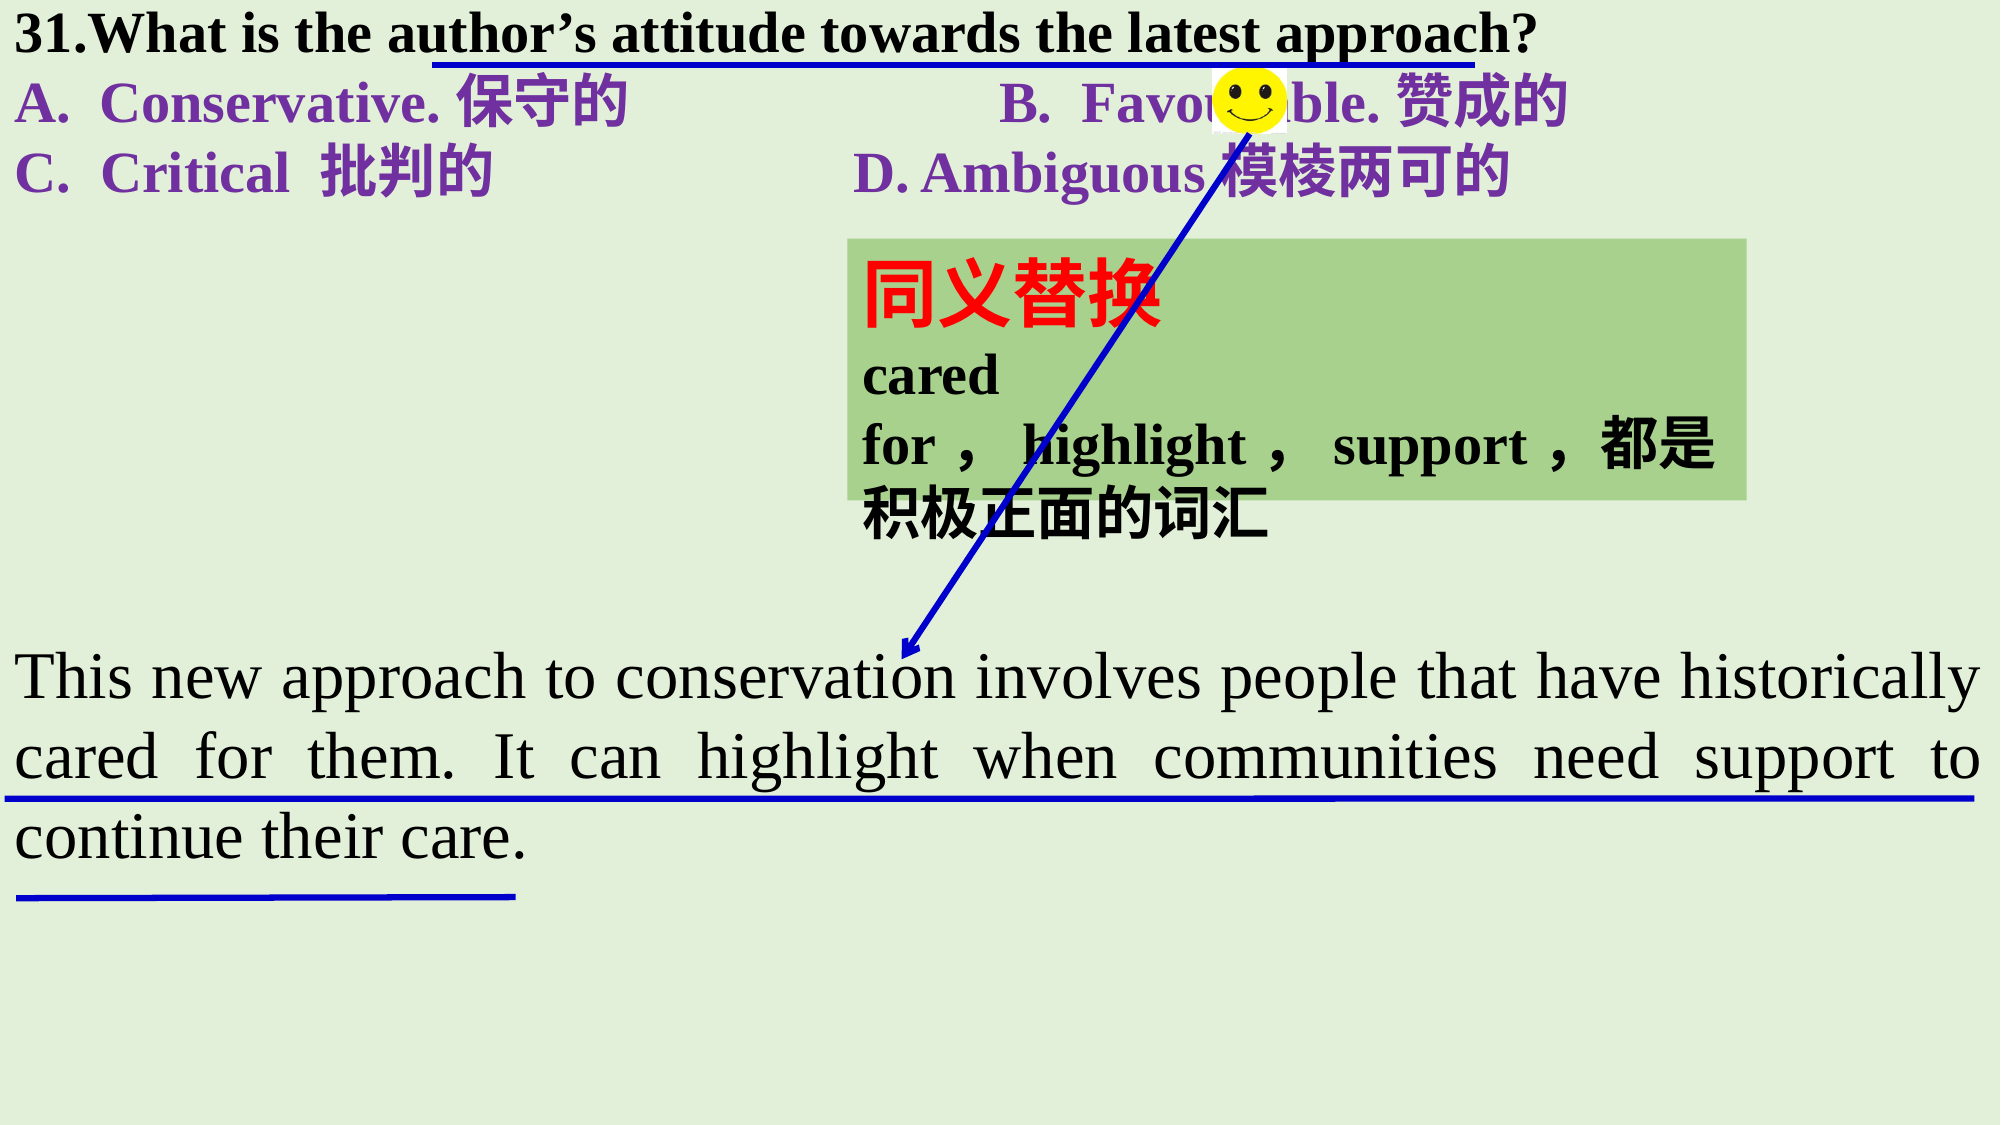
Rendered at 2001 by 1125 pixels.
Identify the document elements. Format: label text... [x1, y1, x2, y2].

text_box This new approach to conservation involves people that have historically cared for them. It can highlight when communities need support to continue their care. [0, 624, 2000, 880]
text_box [901, 133, 1250, 660]
text_box 同义替换 cared for，highlight，support，都是积极正面的词汇 [1250, 238, 1747, 501]
text_box 31.What is the author’s attitude towards the latest approach? Conservative.保守的 B. Favourable.赞成的 C. Critical 批判的 D. Ambiguous模棱两可的 [0, 0, 2000, 212]
picture [1212, 66, 1287, 134]
text_box 同义替换 cared for，highlight，support，都是积极正面的词汇 [847, 238, 901, 501]
